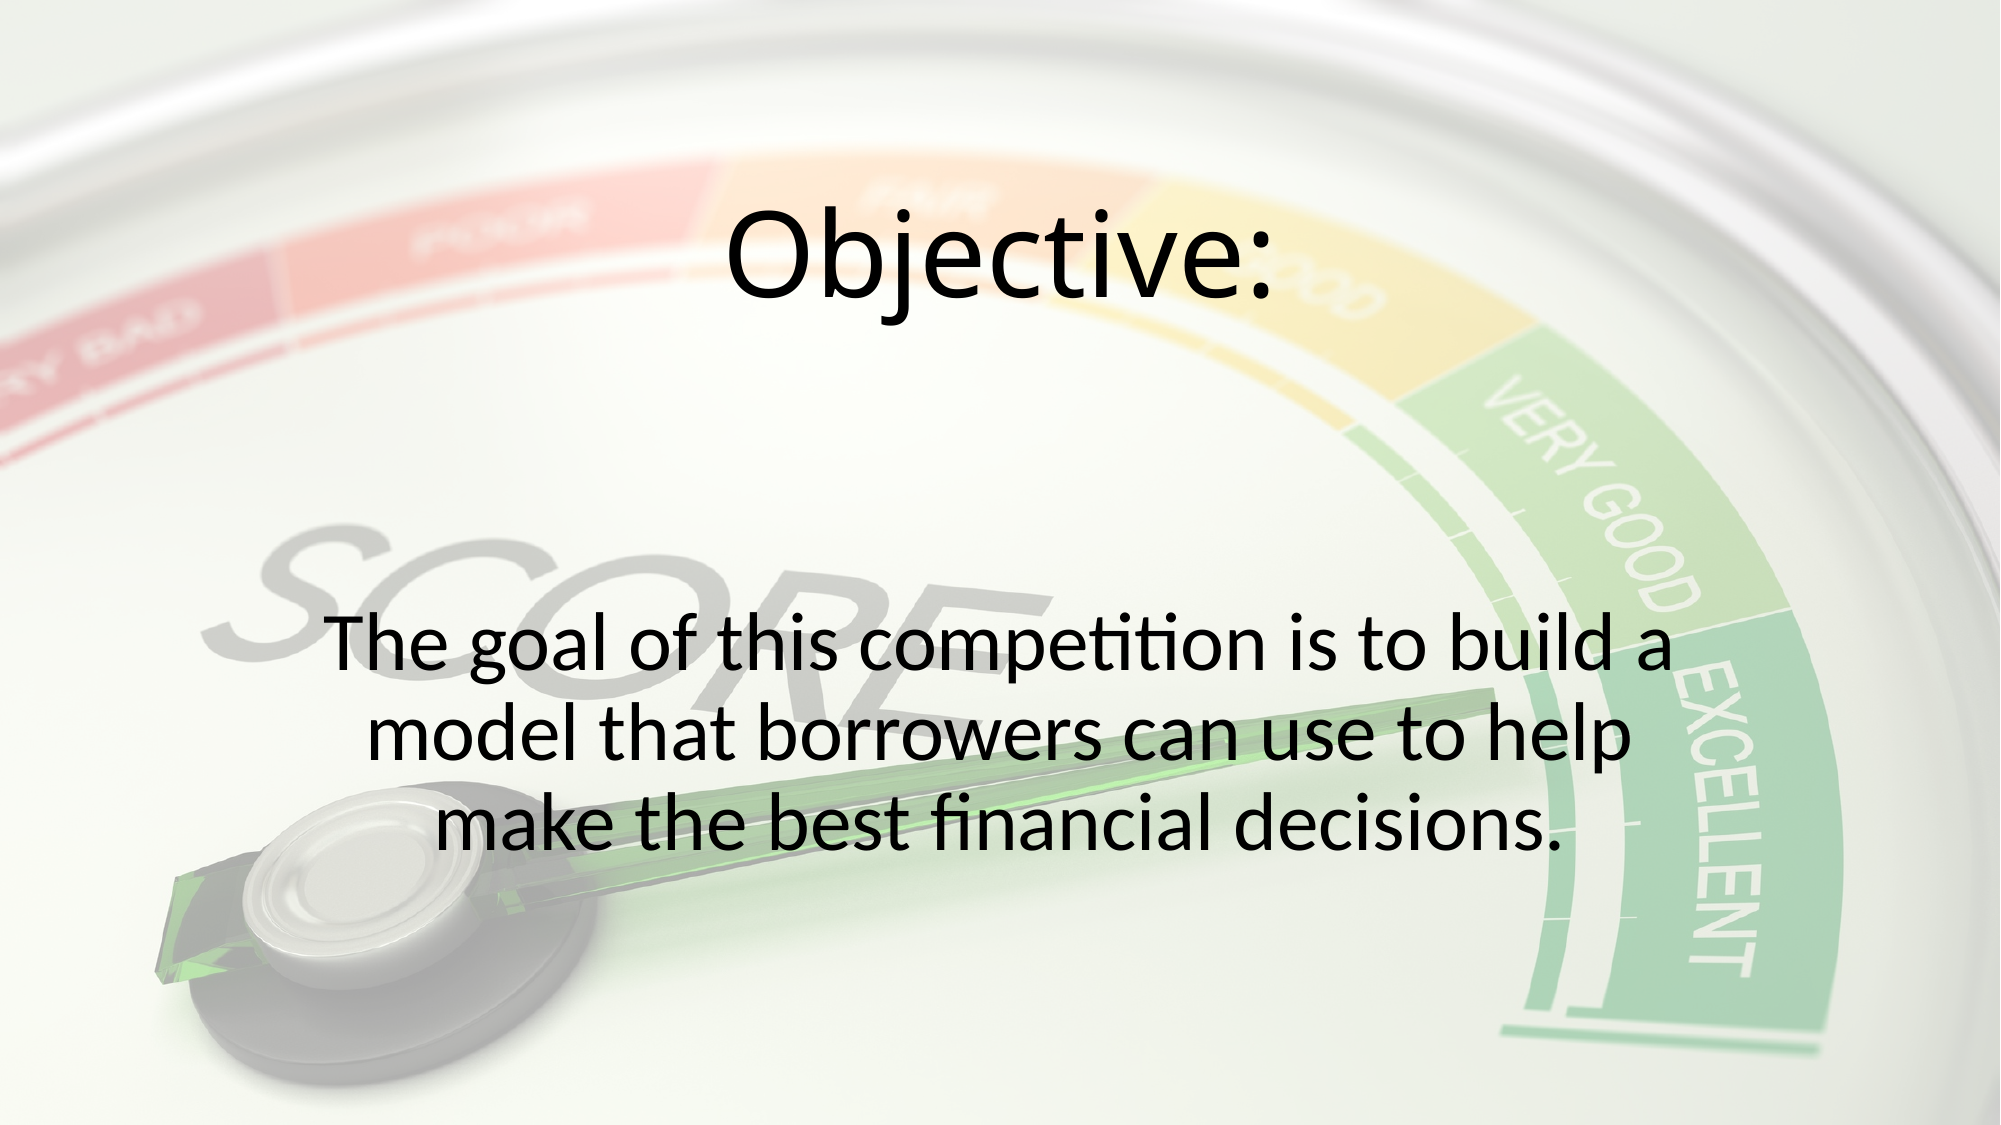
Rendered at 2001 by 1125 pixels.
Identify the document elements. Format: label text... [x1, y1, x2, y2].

subtitle The goal of this competition is to build a model that borrowers can use to help make the best financial decisions. [249, 590, 1750, 863]
title Objective: [249, 184, 1750, 576]
